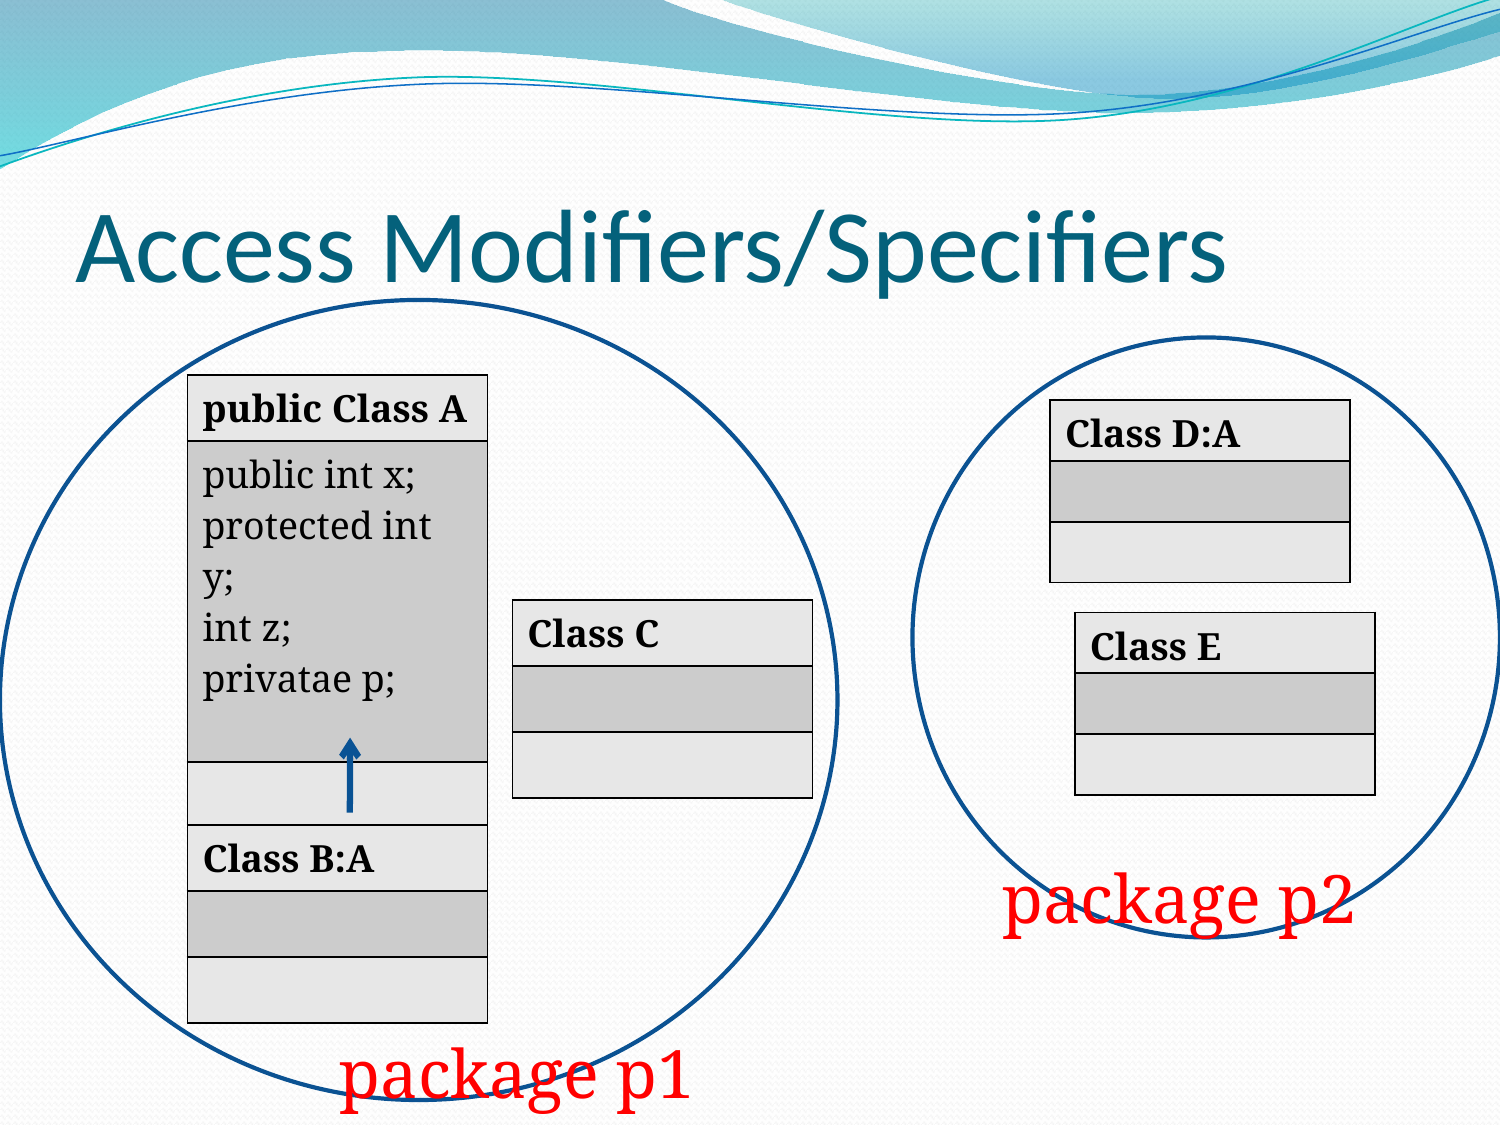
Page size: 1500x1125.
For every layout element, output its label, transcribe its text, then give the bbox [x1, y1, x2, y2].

table_header public Class A [188, 376, 487, 440]
table_header Class C [513, 601, 812, 665]
table_cell [1076, 735, 1374, 794]
table_cell [513, 733, 812, 797]
table_cell [513, 667, 812, 731]
table_header Class D:A [1051, 401, 1349, 460]
table_cell [188, 958, 487, 1022]
title Access Modifiers/Specifiers [75, 115, 1425, 303]
text_box package p1 [324, 1024, 725, 1120]
table_cell [188, 892, 487, 956]
text_box [0, 297, 840, 1092]
text_box package p2 [987, 849, 1388, 945]
text_box [910, 335, 1500, 876]
table_cell [1051, 462, 1349, 521]
table_cell [1051, 523, 1349, 582]
table_header Class E [1076, 613, 1374, 672]
table_cell [188, 763, 487, 824]
table_cell [1076, 674, 1374, 733]
table_cell public int x; protected int y; int z; privatae p; [188, 442, 487, 761]
table_header Class B:A [188, 826, 487, 890]
